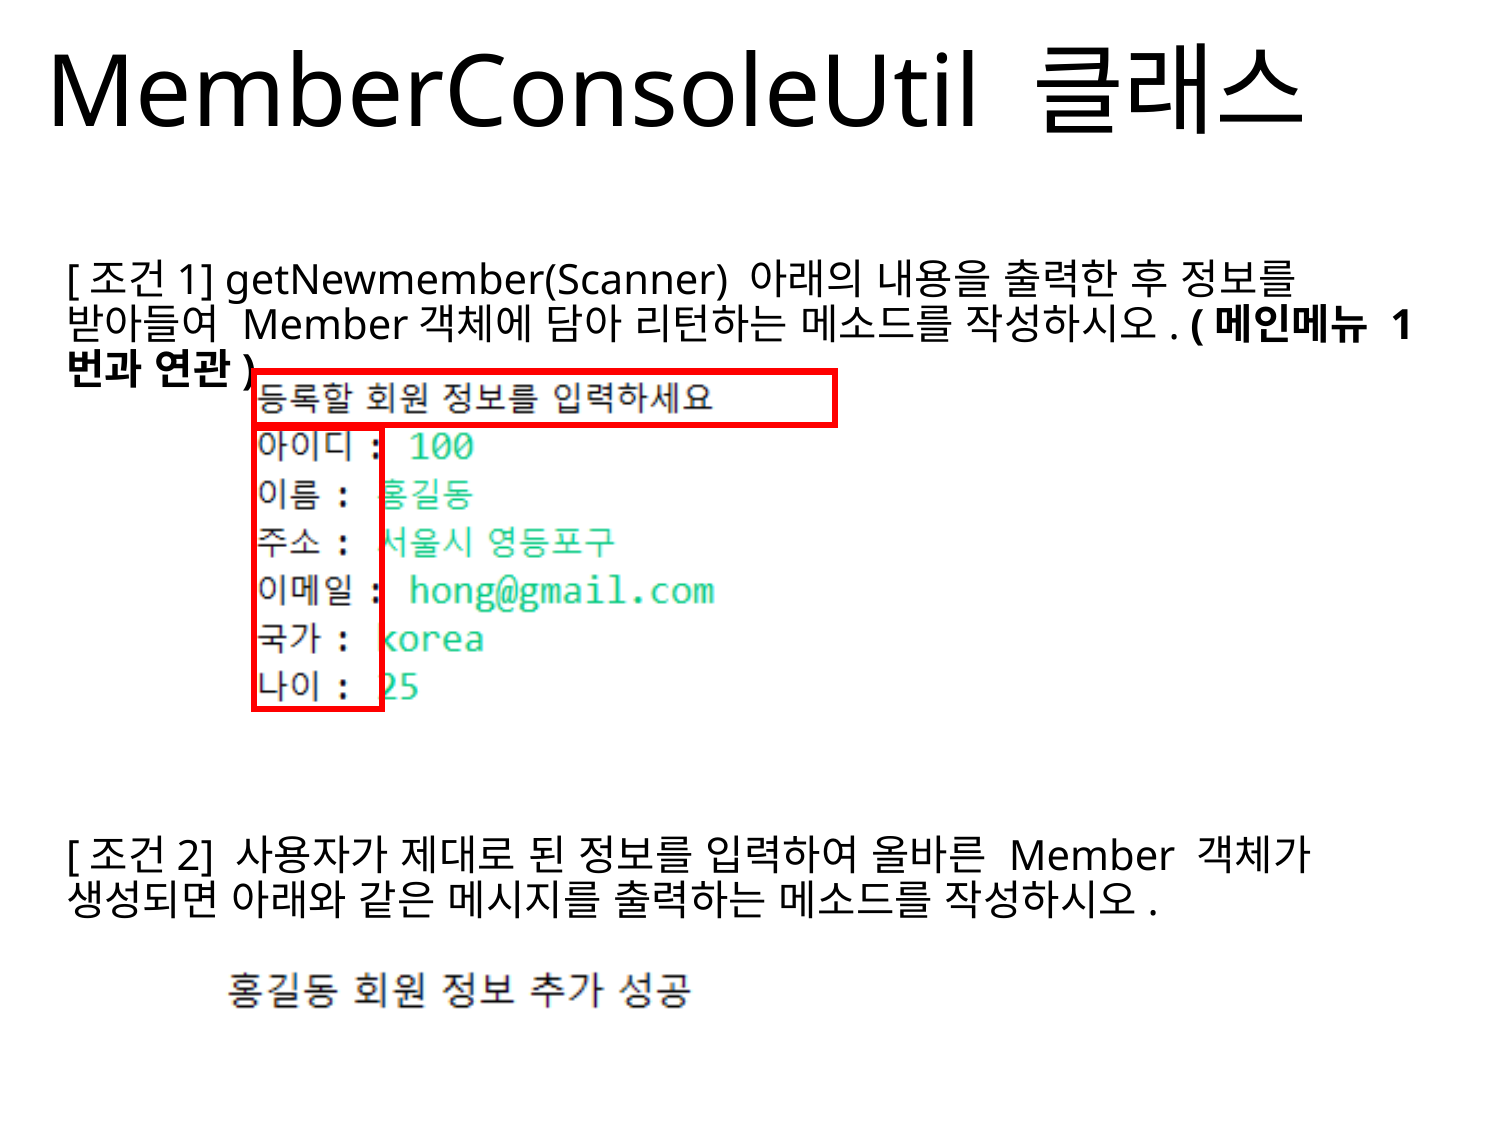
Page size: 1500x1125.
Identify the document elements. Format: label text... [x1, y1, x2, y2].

picture [253, 371, 787, 710]
picture [224, 965, 836, 1021]
text_box [253, 370, 836, 426]
list [조건1] getNewmember(Scanner) 아래의 내용을 출력한 후 정보를 받아들여 Member객체에 담아 리턴하는 메소드를 작성하시오. (메인메뉴 1번과 연관) [조건2] 사용자가 제대로 된 정보를 입력하여 올바른 Member 객체가 생성되면 아래와 같은 메시지를 출력하는 메소드를 작성하시오. [51, 251, 1459, 966]
title MemberConsoleUtil 클래스 [30, 0, 1480, 203]
